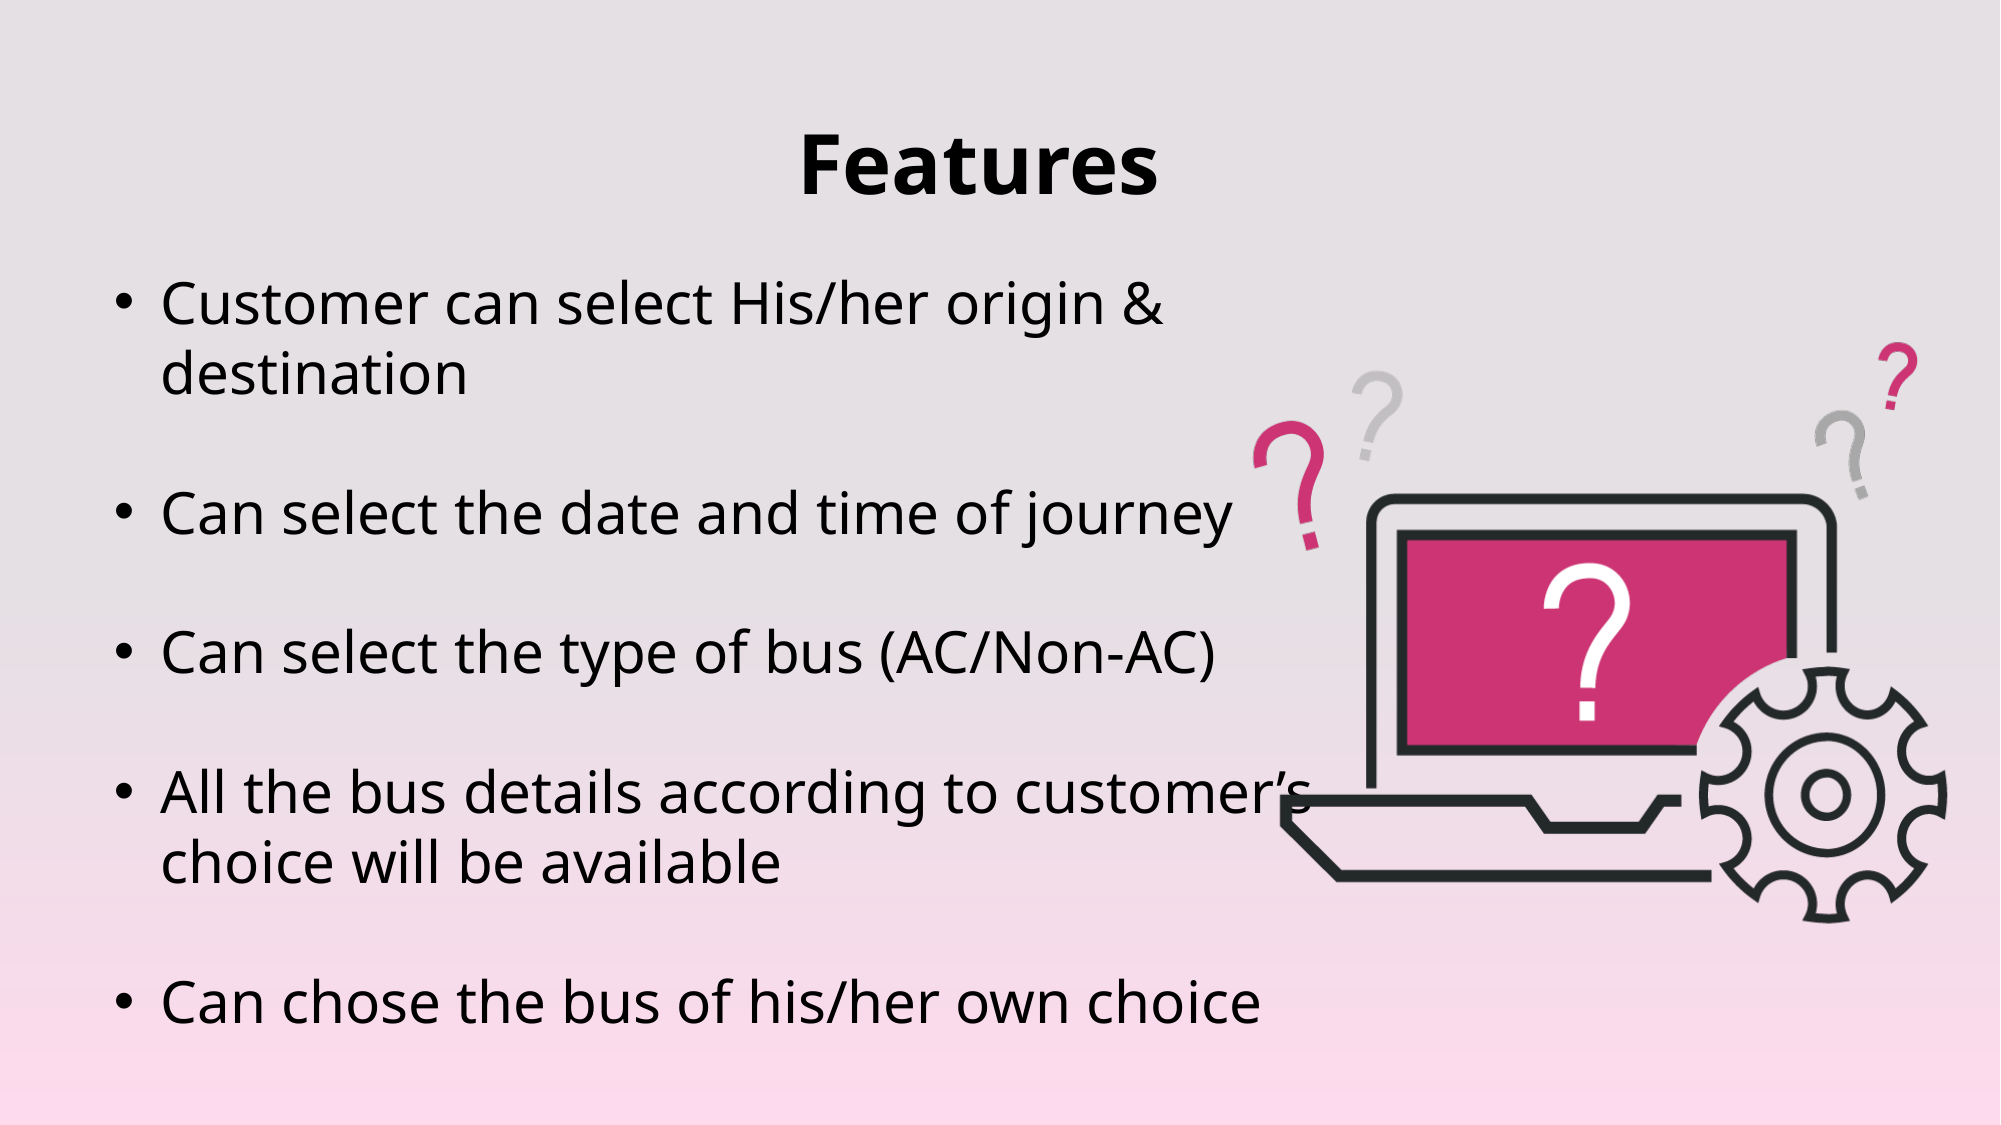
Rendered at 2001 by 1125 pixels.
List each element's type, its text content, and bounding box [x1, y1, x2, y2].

picture [1131, 258, 2000, 1013]
text_box Features [782, 103, 1431, 219]
text_box Customer can select His/her origin & destination Can select the date and time of journey Can select the type of bus (AC/Non-AC) All the bus details according to customer’s choice will be available Can chose the bus of his/her own choice [99, 258, 1376, 1113]
